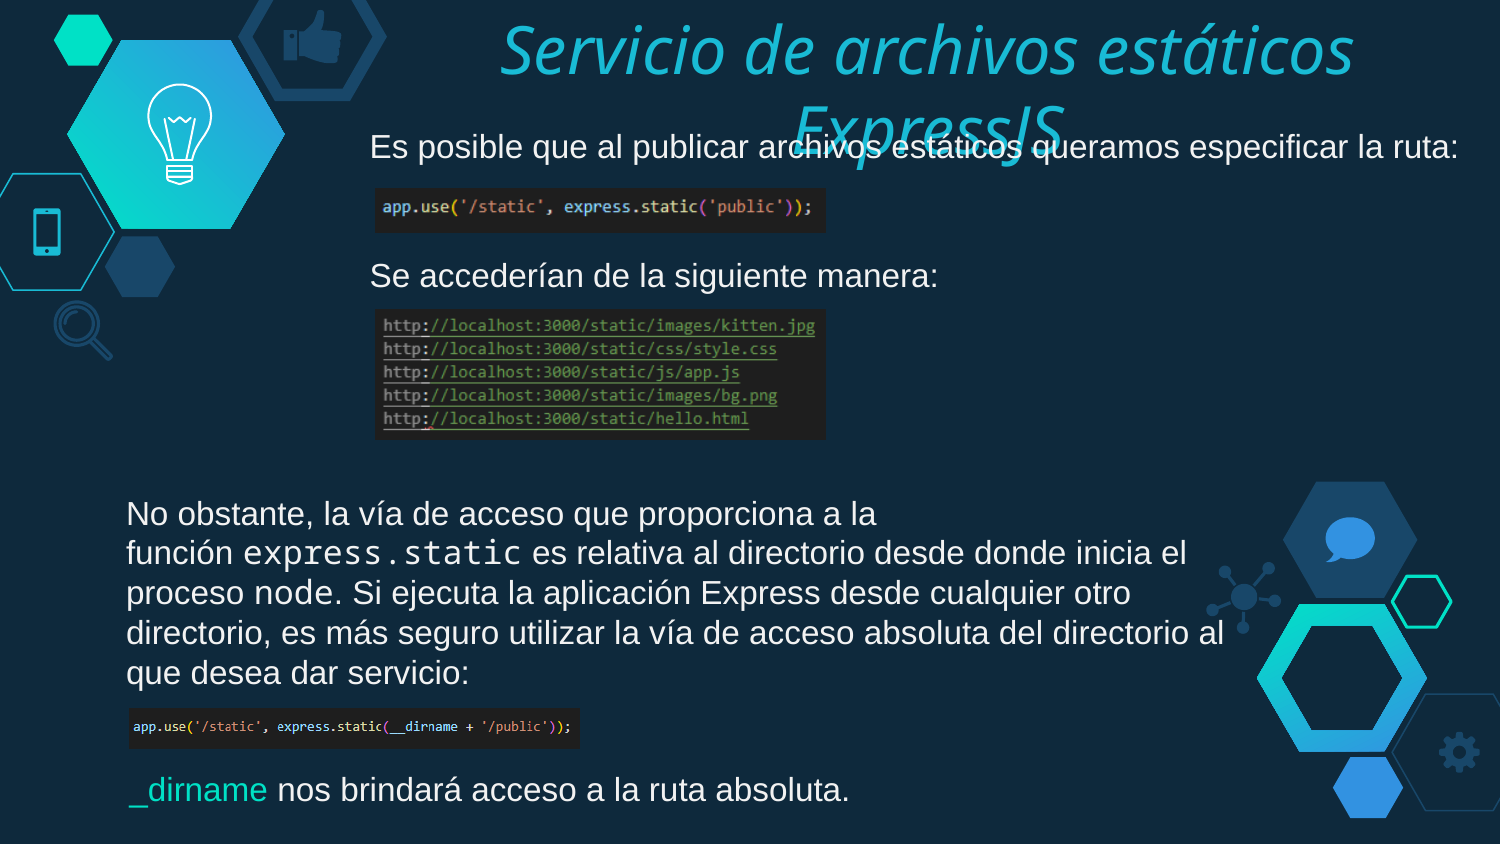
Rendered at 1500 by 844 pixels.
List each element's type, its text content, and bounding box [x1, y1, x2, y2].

text_box Servicio de archivos estáticos ExpressJS [362, 0, 1494, 110]
text_box Es posible que al publicar archivos estáticos queramos especificar la ruta: [354, 110, 1500, 239]
picture [129, 708, 580, 750]
text_box No obstante, la vía de acceso que proporciona a la función express.static es relativa al directorio desde donde inicia el proceso node. Si ejecuta la aplicación Express desde cualquier otro directorio, es más seguro utilizar la vía de acceso absoluta del directorio al que desea dar servicio: [111, 476, 1275, 696]
text_box _dirname nos brindará acceso a la ruta absoluta. [114, 752, 1278, 818]
picture [374, 309, 826, 440]
picture [374, 188, 826, 233]
text_box Se accederían de la siguiente manera: [354, 239, 1500, 306]
